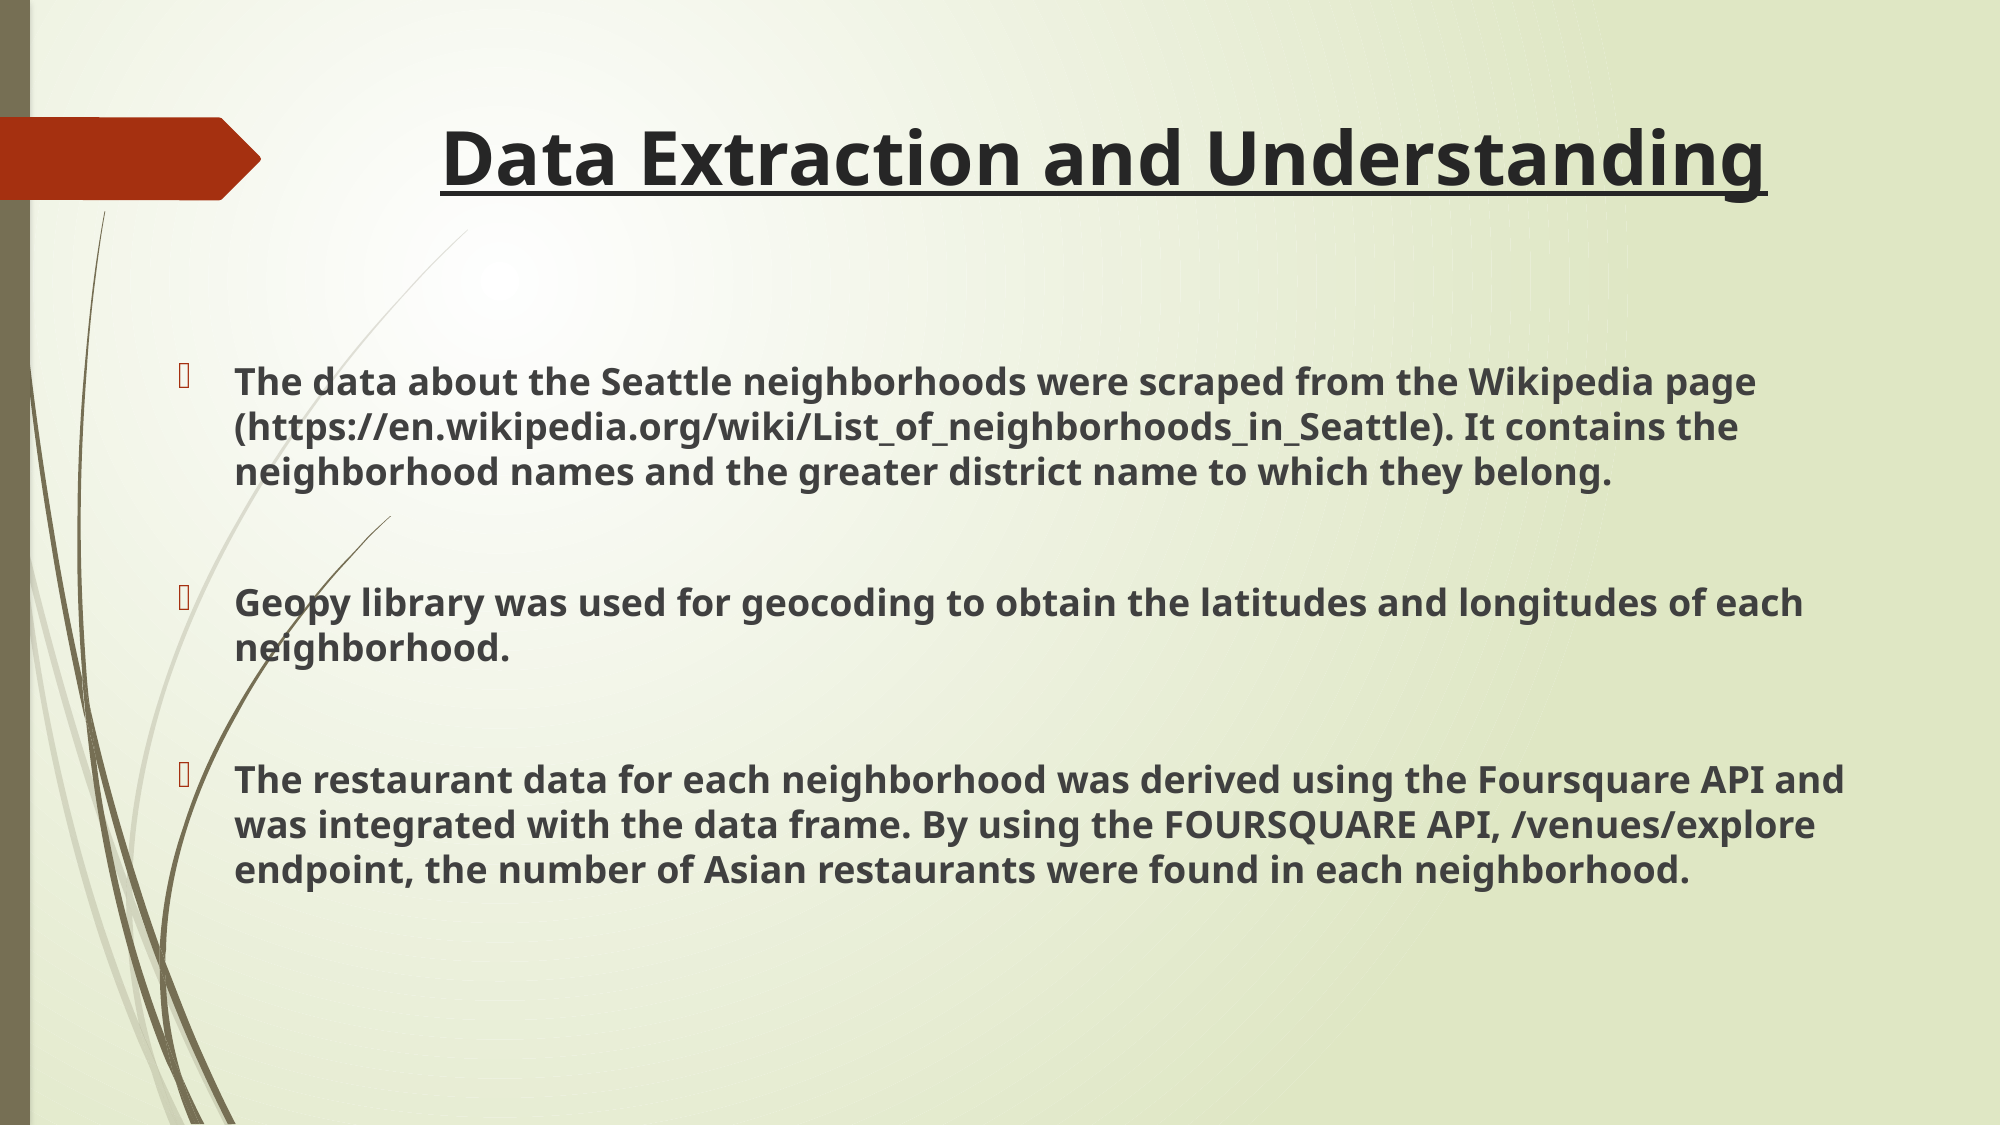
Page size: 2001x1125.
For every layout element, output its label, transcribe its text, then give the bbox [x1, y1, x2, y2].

title Data Extraction and Understanding [425, 102, 1888, 313]
list The data about the Seattle neighborhoods were scraped from the Wikipedia page (https://en.wikipedia.org/wiki/List_of_neighborhoods_in_Seattle). It contains the neighborhood names and the greater district name to which they belong. Geopy library was used for geocoding to obtain the latitudes and longitudes of each neighborhood. The restaurant data for each neighborhood was derived using the Foursquare API and was integrated with the data frame. By using the FOURSQUARE API, /venues/explore endpoint, the number of Asian restaurants were found in each neighborhood. [162, 350, 1888, 970]
